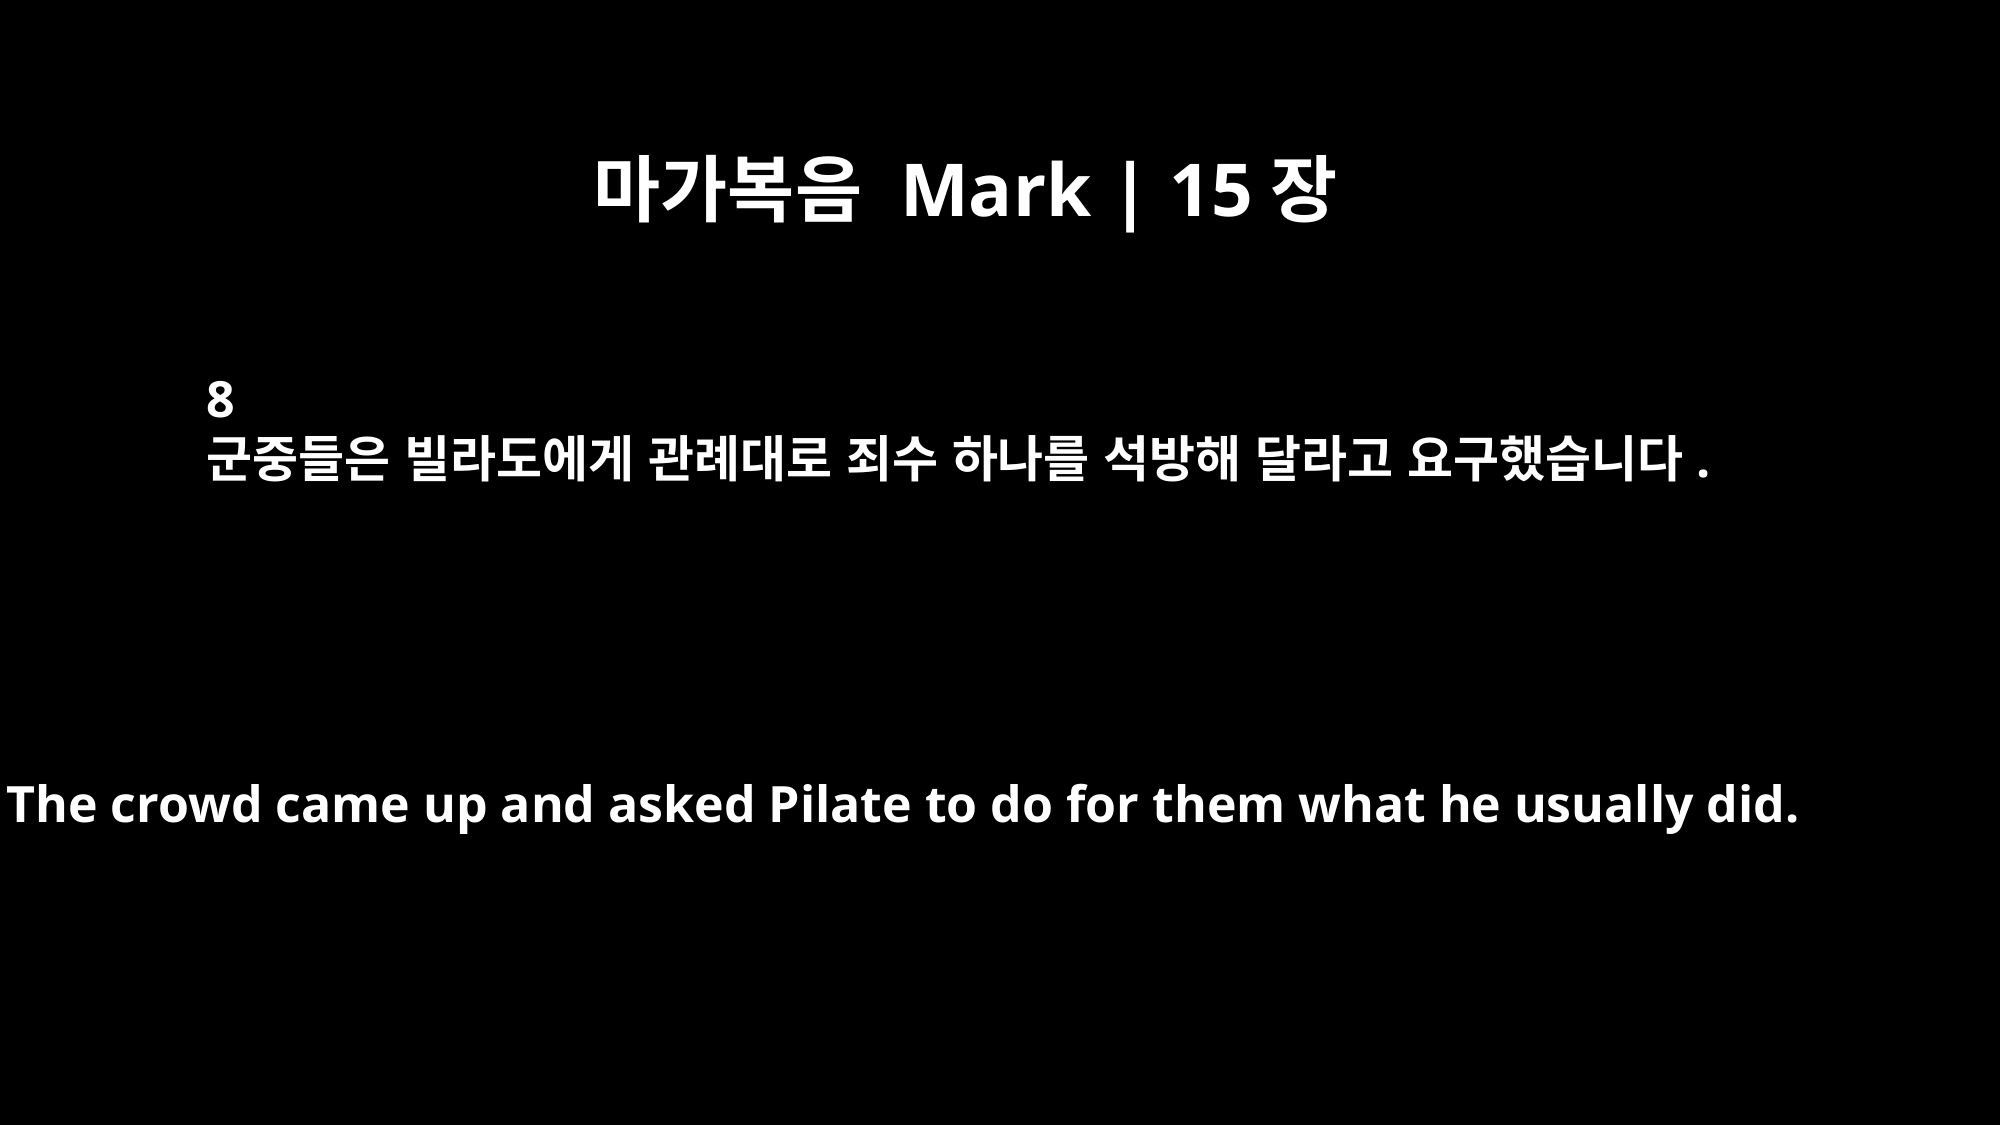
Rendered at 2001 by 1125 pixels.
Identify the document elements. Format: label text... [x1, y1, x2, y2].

text_box 8 군중들은 빌라도에게 관례대로 죄수 하나를 석방해 달라고 요구했습니다. [191, 359, 1726, 495]
text_box 마가복음 Mark | 15장 [578, 136, 1354, 239]
text_box The crowd came up and asked Pilate to do for them what he usually did. [0, 764, 1816, 840]
